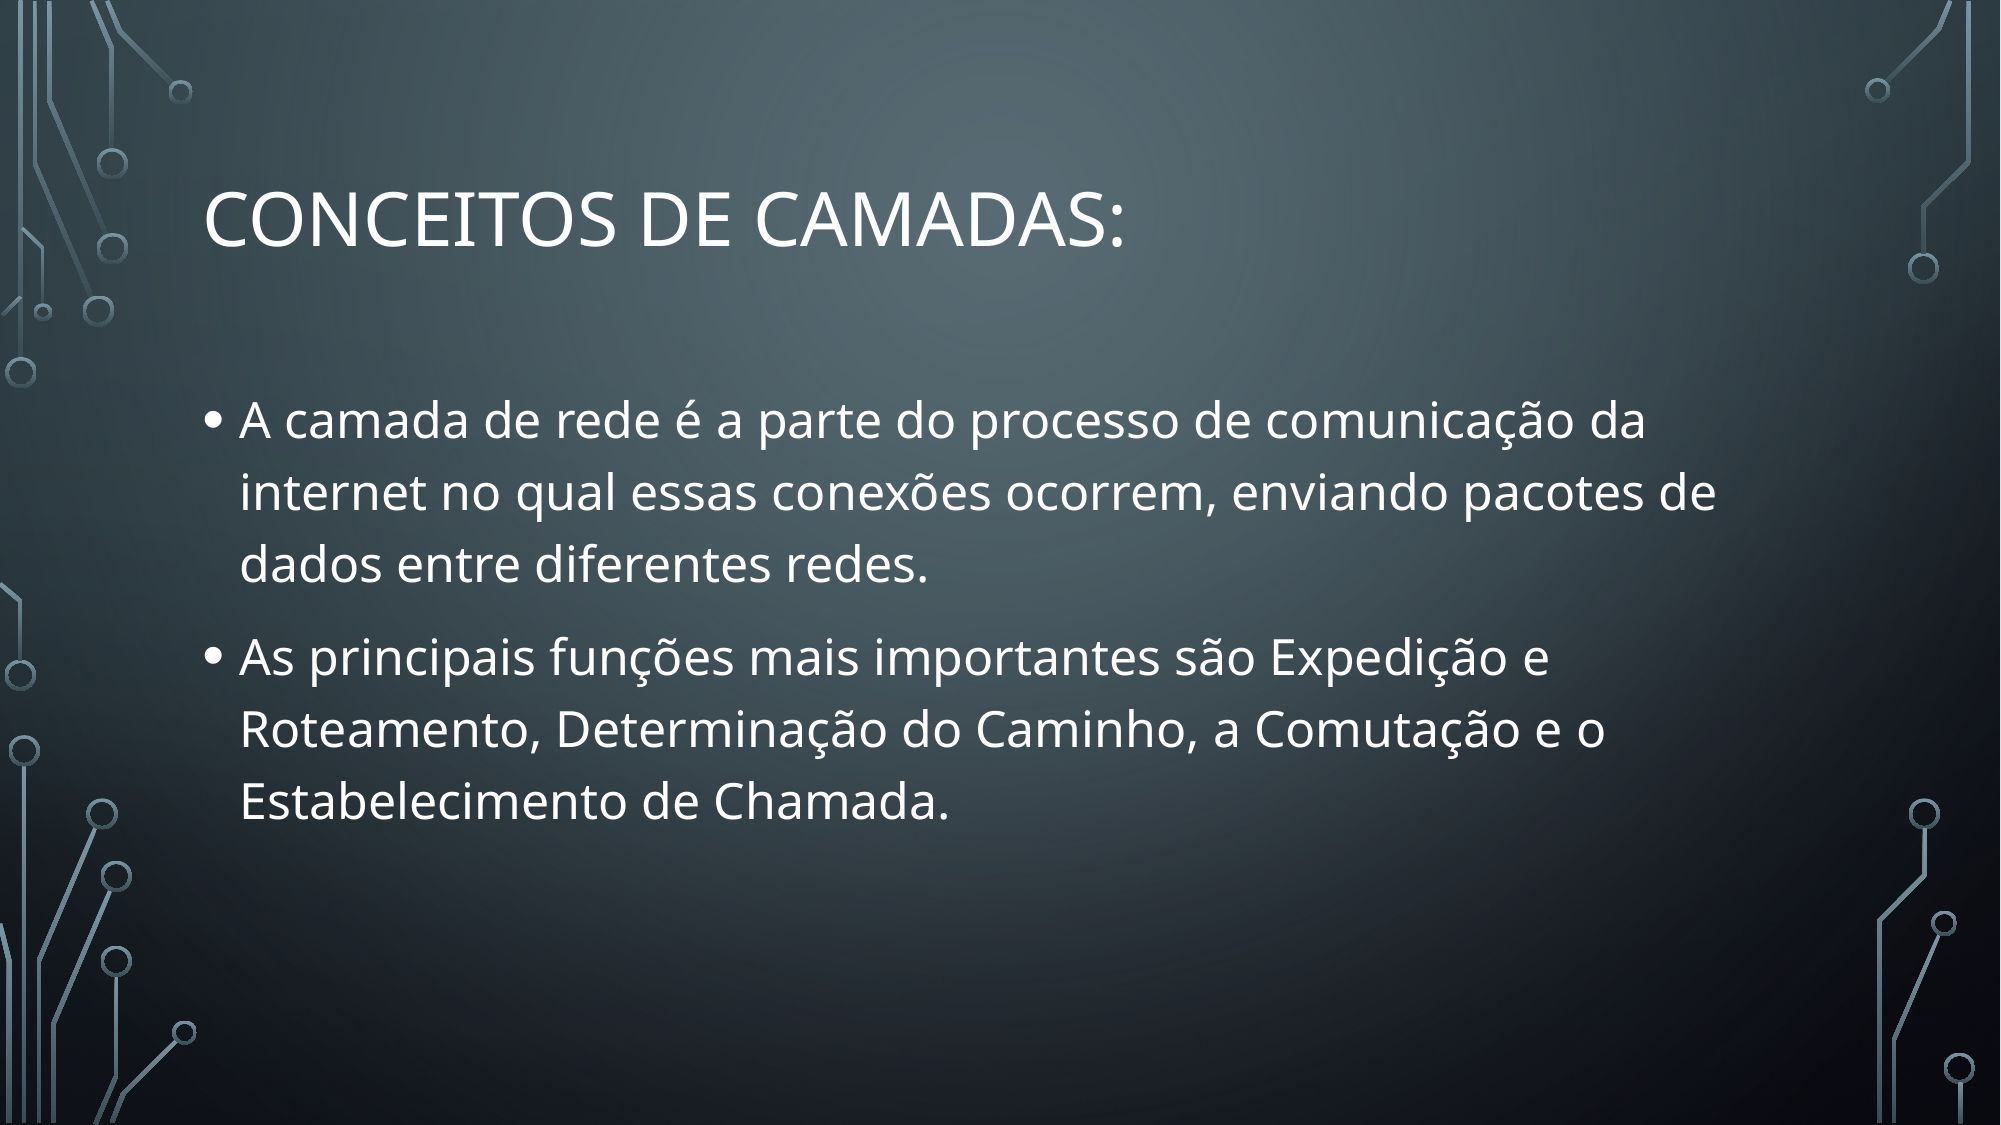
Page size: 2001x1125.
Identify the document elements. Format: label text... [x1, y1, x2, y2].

title Conceitos de camadas: [187, 101, 1813, 344]
list A camada de rede é a parte do processo de comunicação da internet no qual essas conexões ocorrem, enviando pacotes de dados entre diferentes redes. As principais funções mais importantes são Expedição e Roteamento, Determinação do Caminho, a Comutação e o Estabelecimento de Chamada. [187, 369, 1813, 950]
